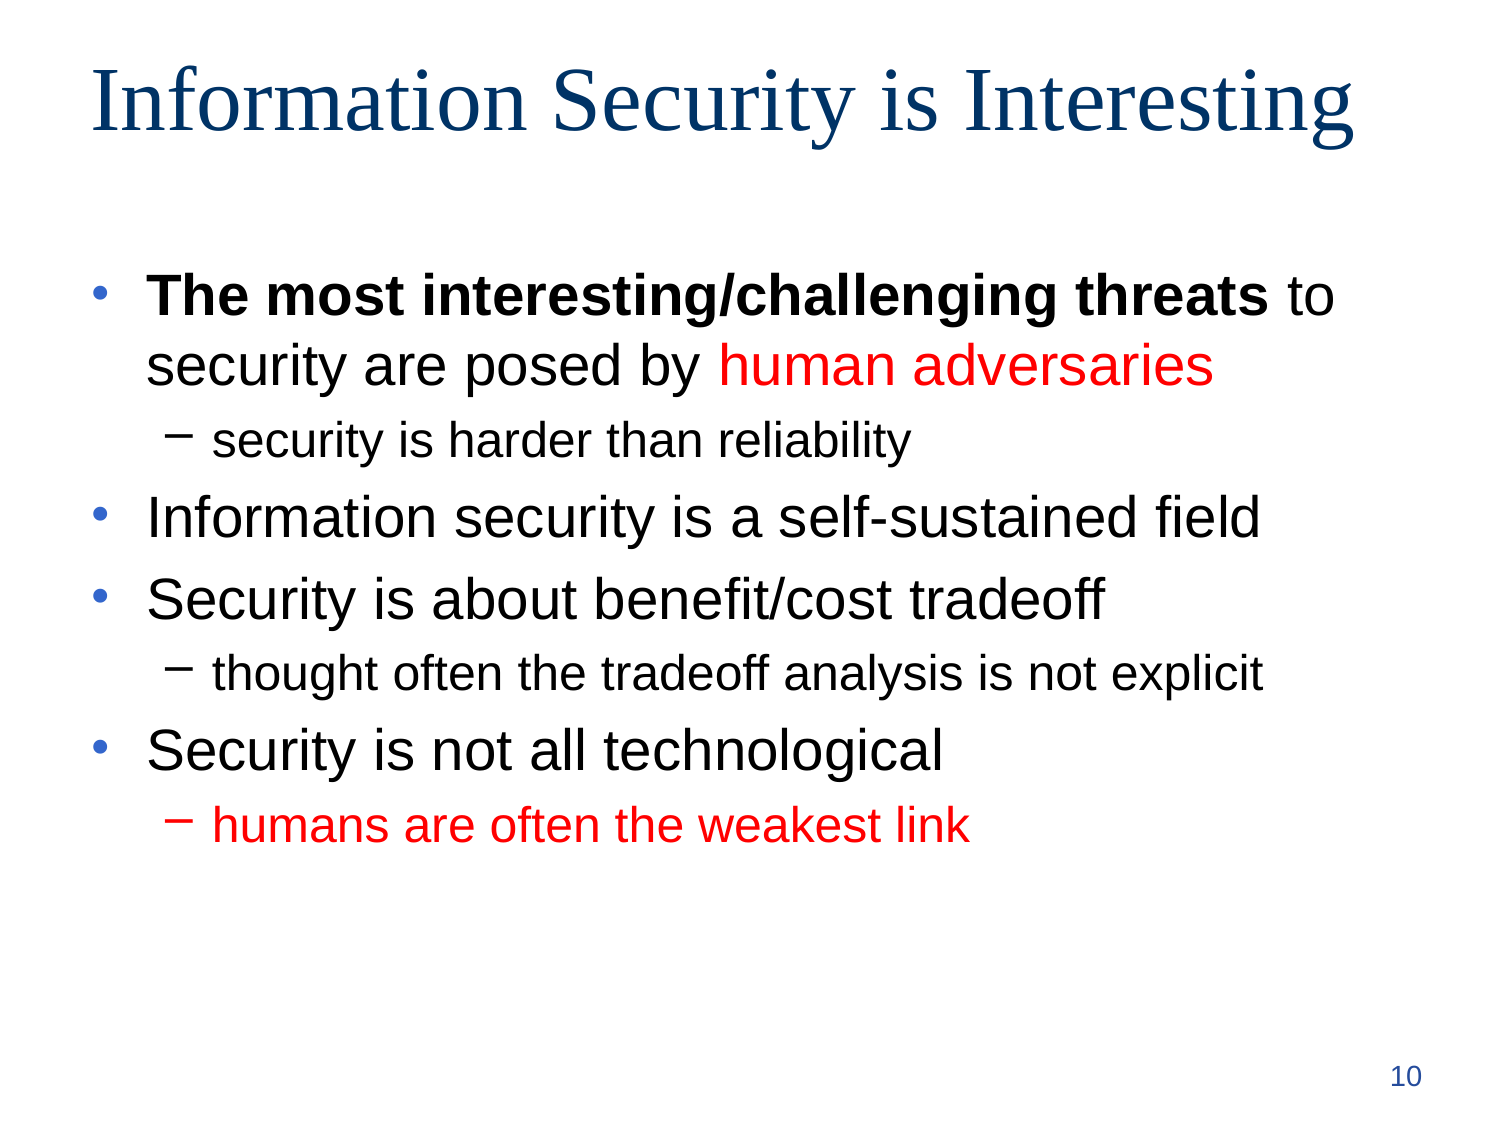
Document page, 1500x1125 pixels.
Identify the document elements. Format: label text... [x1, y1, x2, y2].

title Information Security is Interesting [75, 0, 1425, 188]
slide_number 10 [1124, 1049, 1438, 1125]
list The most interesting/challenging threats to security are posed by human adversaries security is harder than reliability Information security is a self-sustained field Security is about benefit/cost tradeoff thought often the tradeoff analysis is not explicit Security is not all technological humans are often the weakest link [75, 249, 1438, 925]
